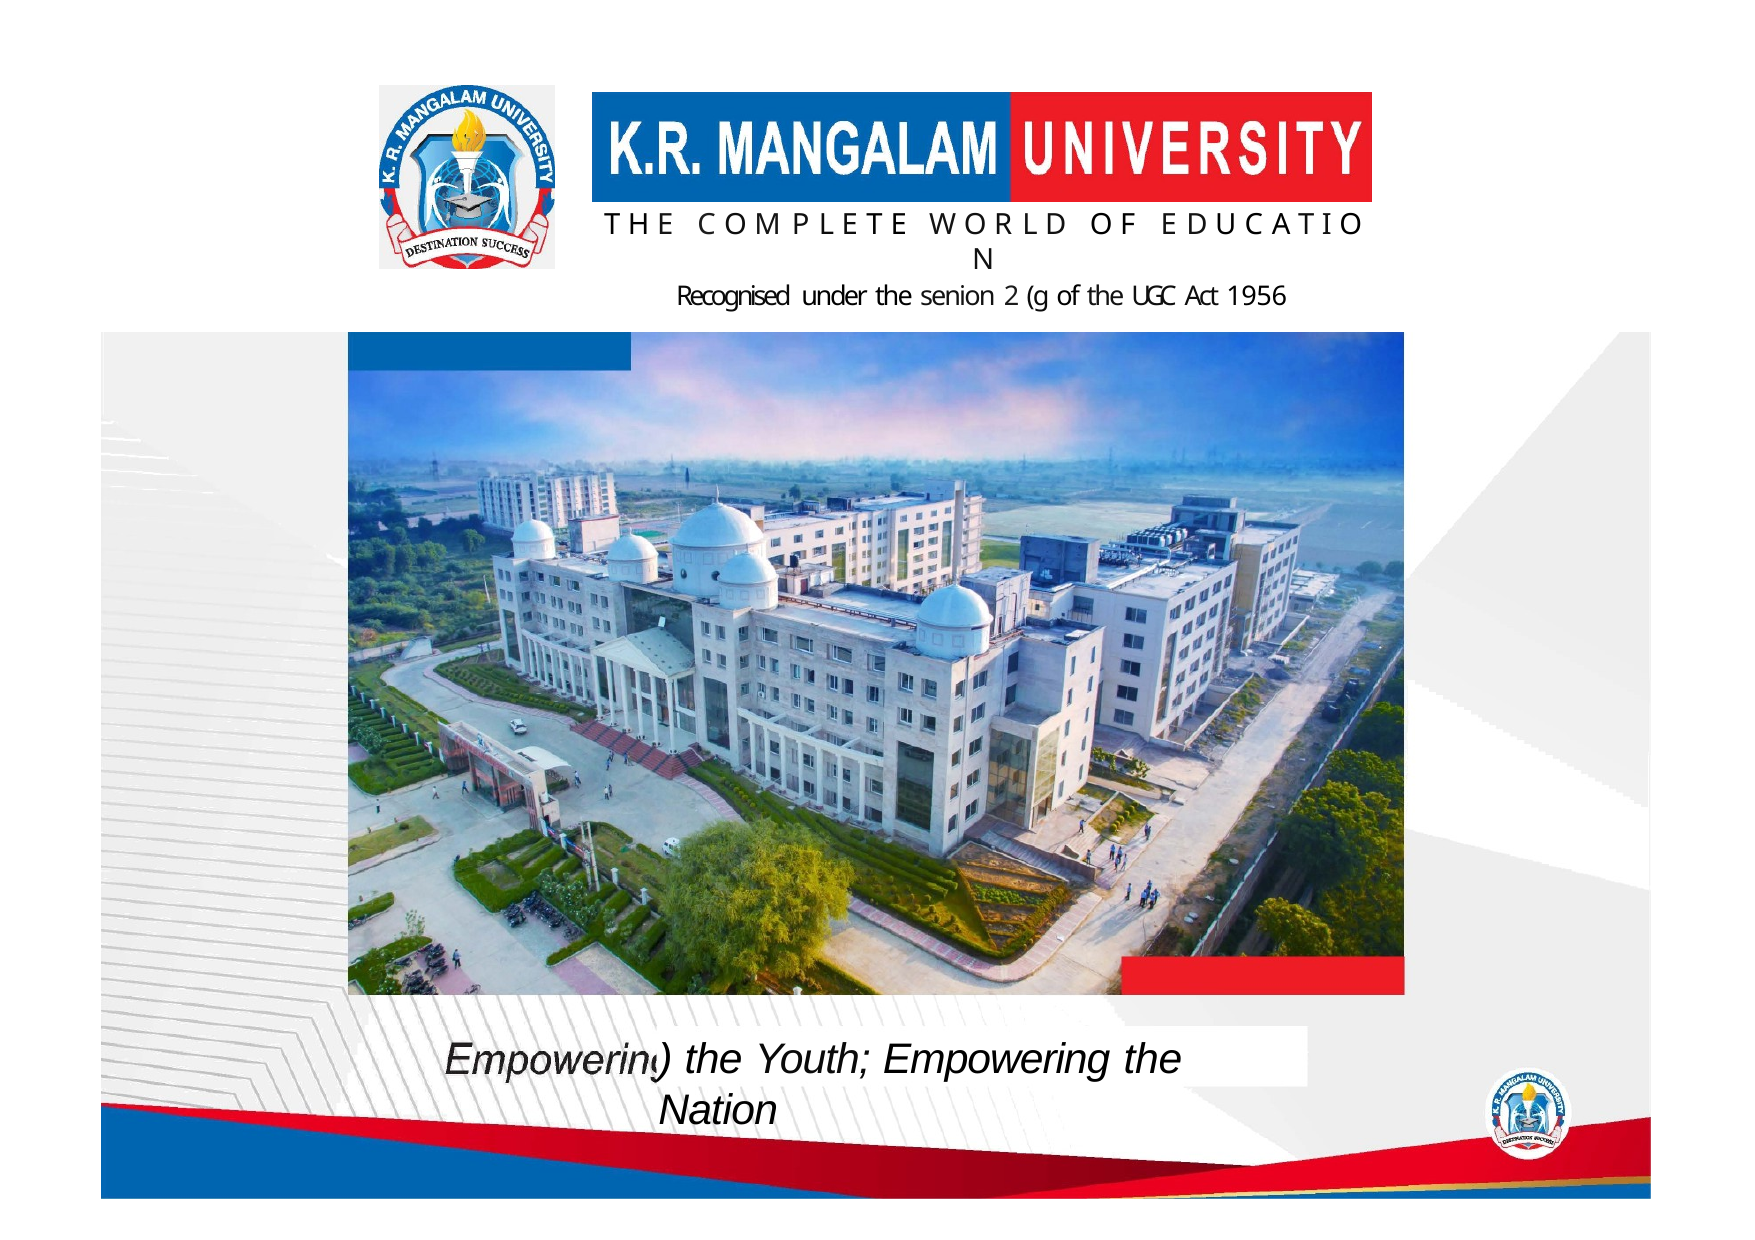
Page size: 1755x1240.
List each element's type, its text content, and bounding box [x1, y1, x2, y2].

picture [592, 92, 1372, 200]
picture [101, 332, 1651, 1199]
text_box T H E C O M P L E T E W O R L D O F E D U C A T I O N Recognised under the senion 2 (g of the UGC Act 1956 [589, 200, 1377, 311]
picture [379, 85, 555, 269]
text_box ) the Youth; Empowering the Nation [656, 1028, 1308, 1133]
